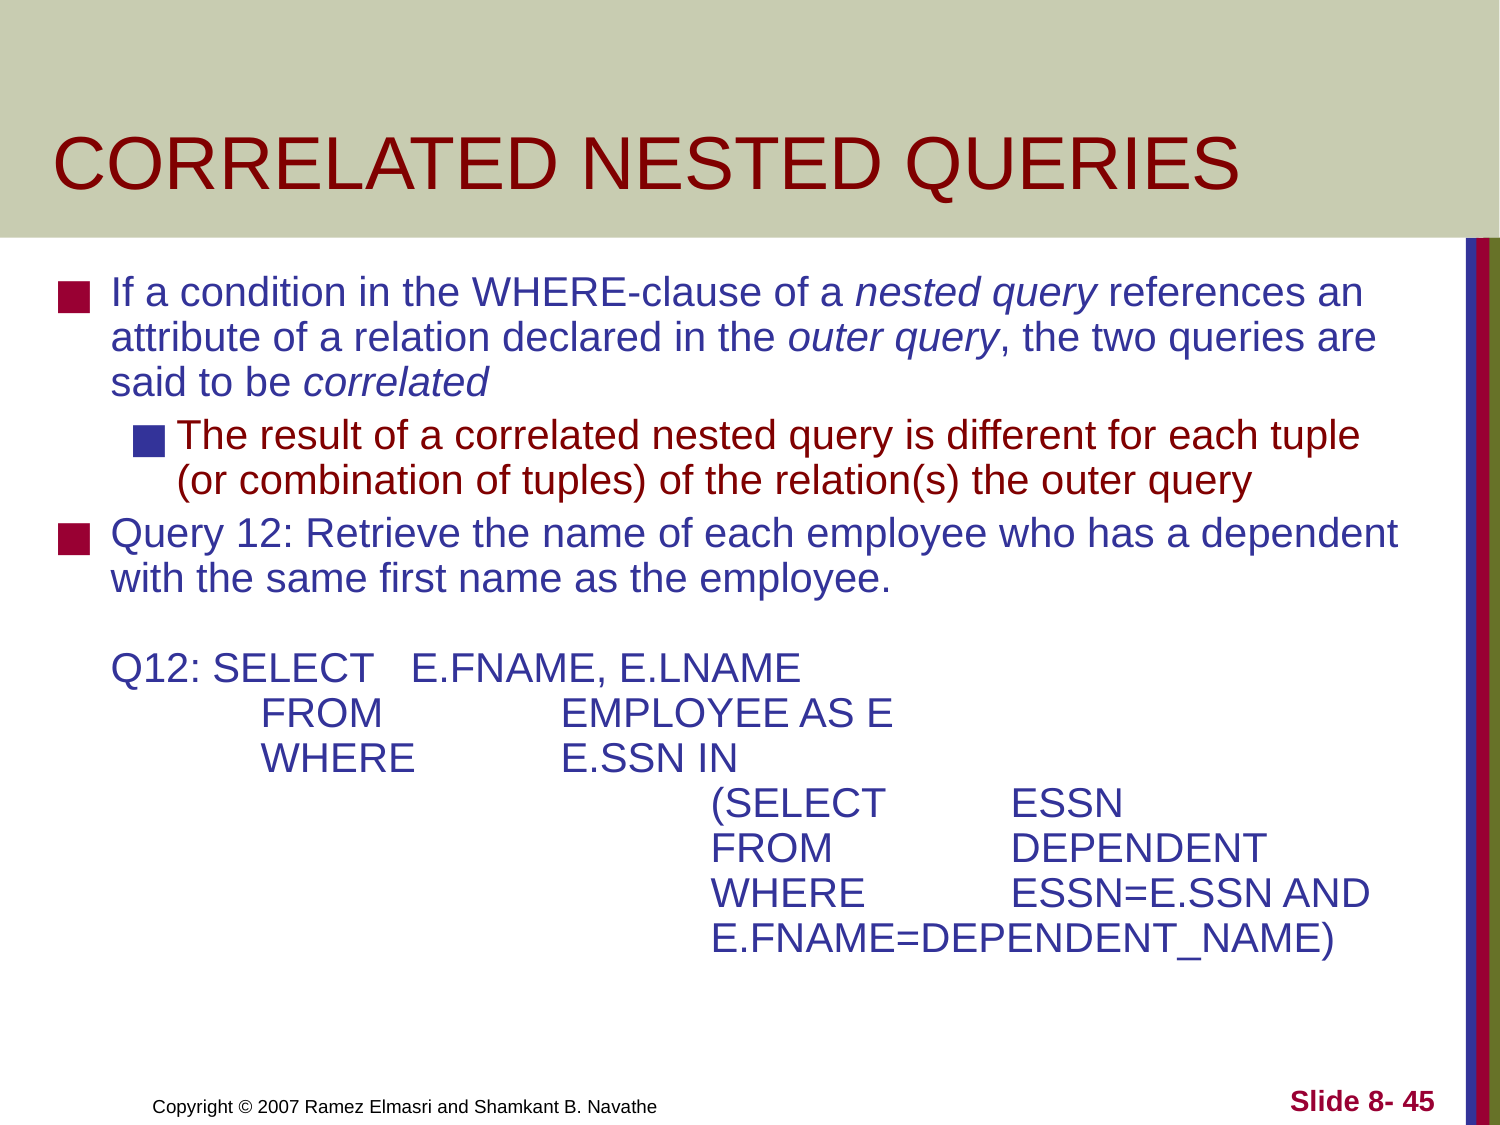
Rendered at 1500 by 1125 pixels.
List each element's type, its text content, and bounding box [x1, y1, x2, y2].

text_box Slide 8- ‹#› [1137, 1049, 1450, 1125]
list If a condition in the WHERE-clause of a nested query references an attribute of a relation declared in the outer query, the two queries are said to be correlated The result of a correlated nested query is different for each tuple (or combination of tuples) of the relation(s) the outer query Query 12: Retrieve the name of each employee who has a dependent with the same first name as the employee. Q12: SELECT E.FNAME, E.LNAME FROM EMPLOYEE AS E WHERE E.SSN IN (SELECT ESSN FROM DEPENDENT WHERE ESSN=E.SSN AND E.FNAME=DEPENDENT_NAME) [39, 262, 1400, 1013]
title CORRELATED NESTED QUERIES [37, 49, 1317, 213]
